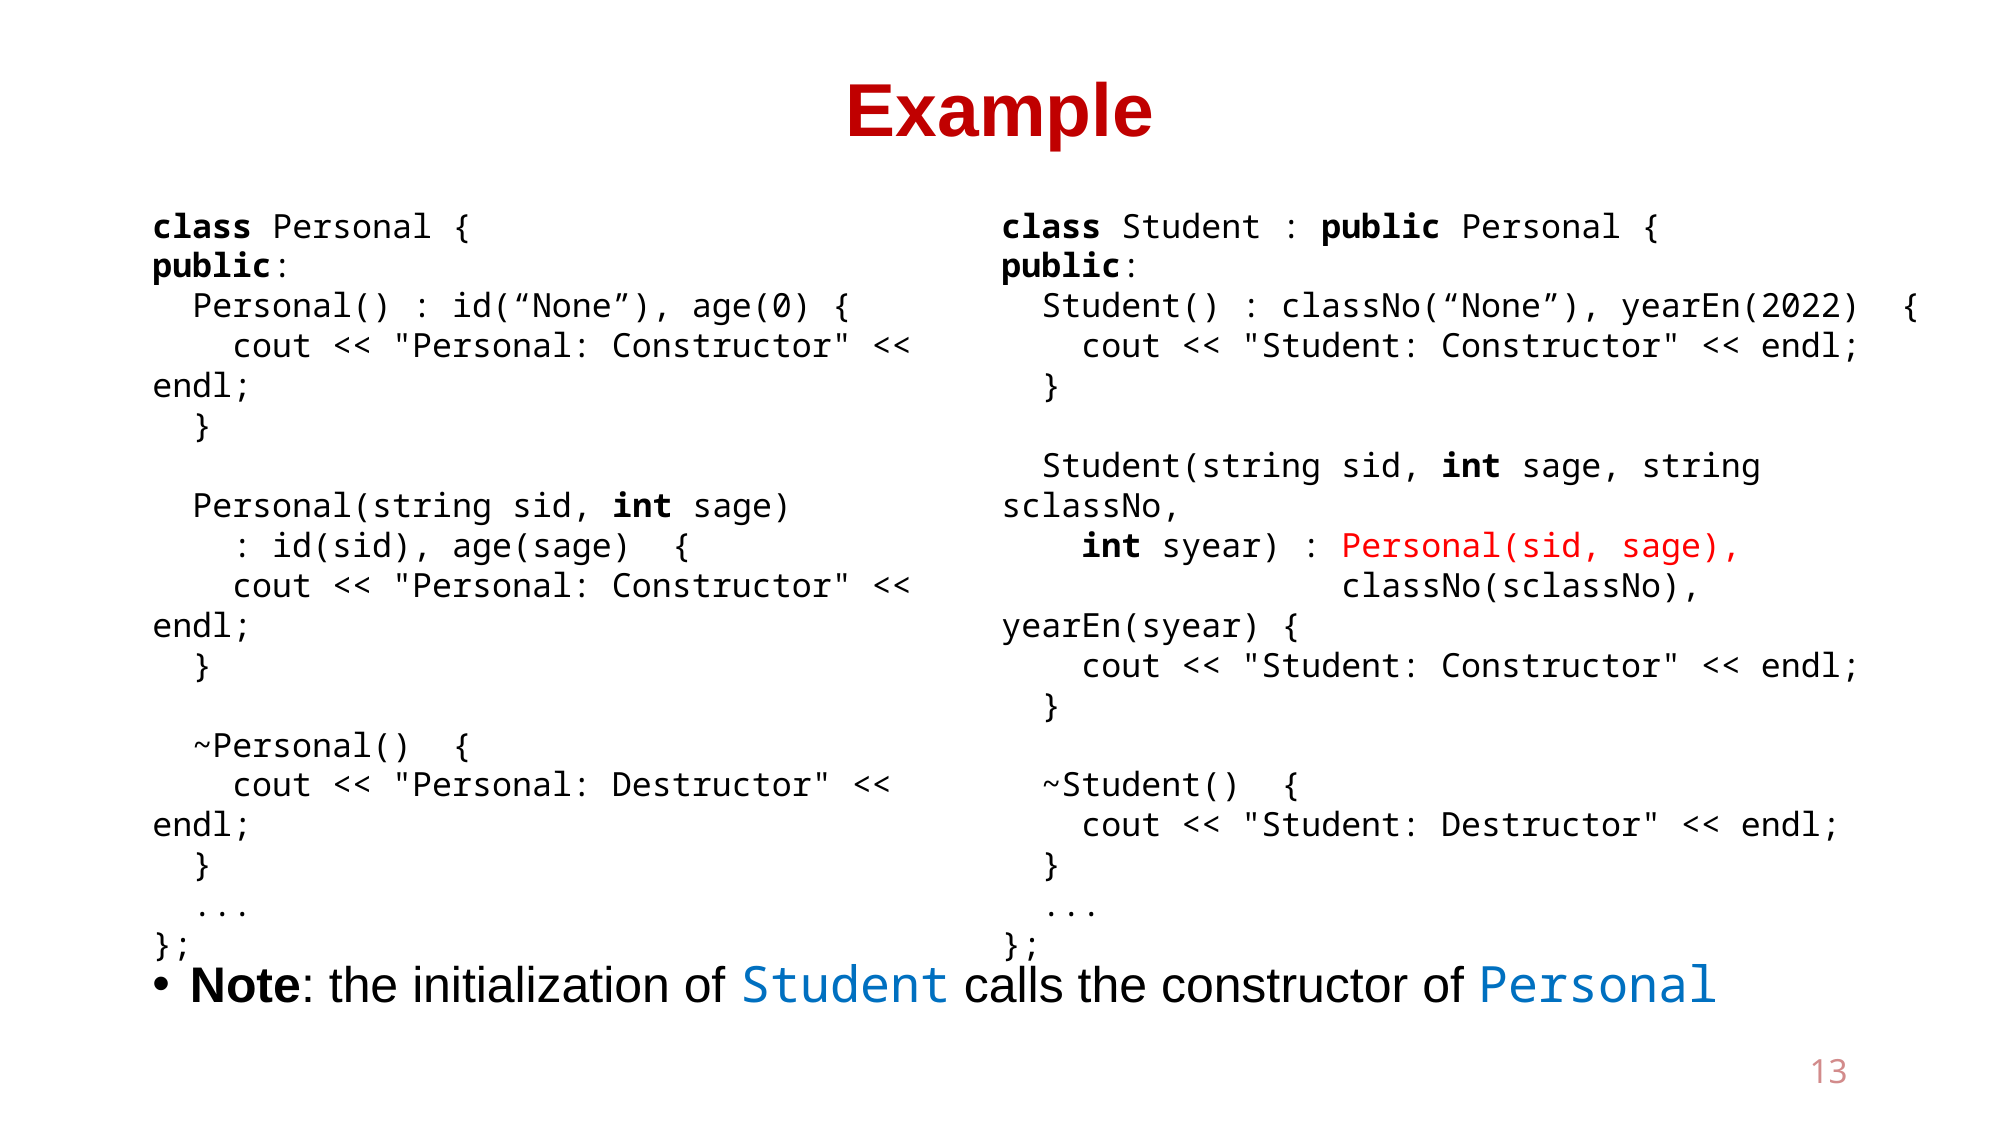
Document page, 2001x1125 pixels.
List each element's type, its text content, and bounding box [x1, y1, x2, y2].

slide_number 13 [1412, 1042, 1863, 1103]
title Example [137, 59, 1863, 166]
text_box class Personal { public: Personal() : id(“None”), age(0) { cout << "Personal: Constructor" << endl; } Personal(string sid, int sage) : id(sid), age(sage) { cout << "Personal: Constructor" << endl; } ~Personal() { cout << "Personal: Destructor" << endl; } ... }; [137, 197, 986, 971]
text_box class Student : public Personal { public: Student() : classNo(“None”), yearEn(2022) { cout << "Student: Constructor" << endl; } Student(string sid, int sage, string sclassNo, int syear) : Personal(sid, sage), classNo(sclassNo), yearEn(syear) { cout << "Student: Constructor" << endl; } ~Student() { cout << "Student: Destructor" << endl; } ... }; [986, 197, 1954, 971]
list Note: the initialization of Student calls the constructor of Personal [137, 971, 1863, 1025]
